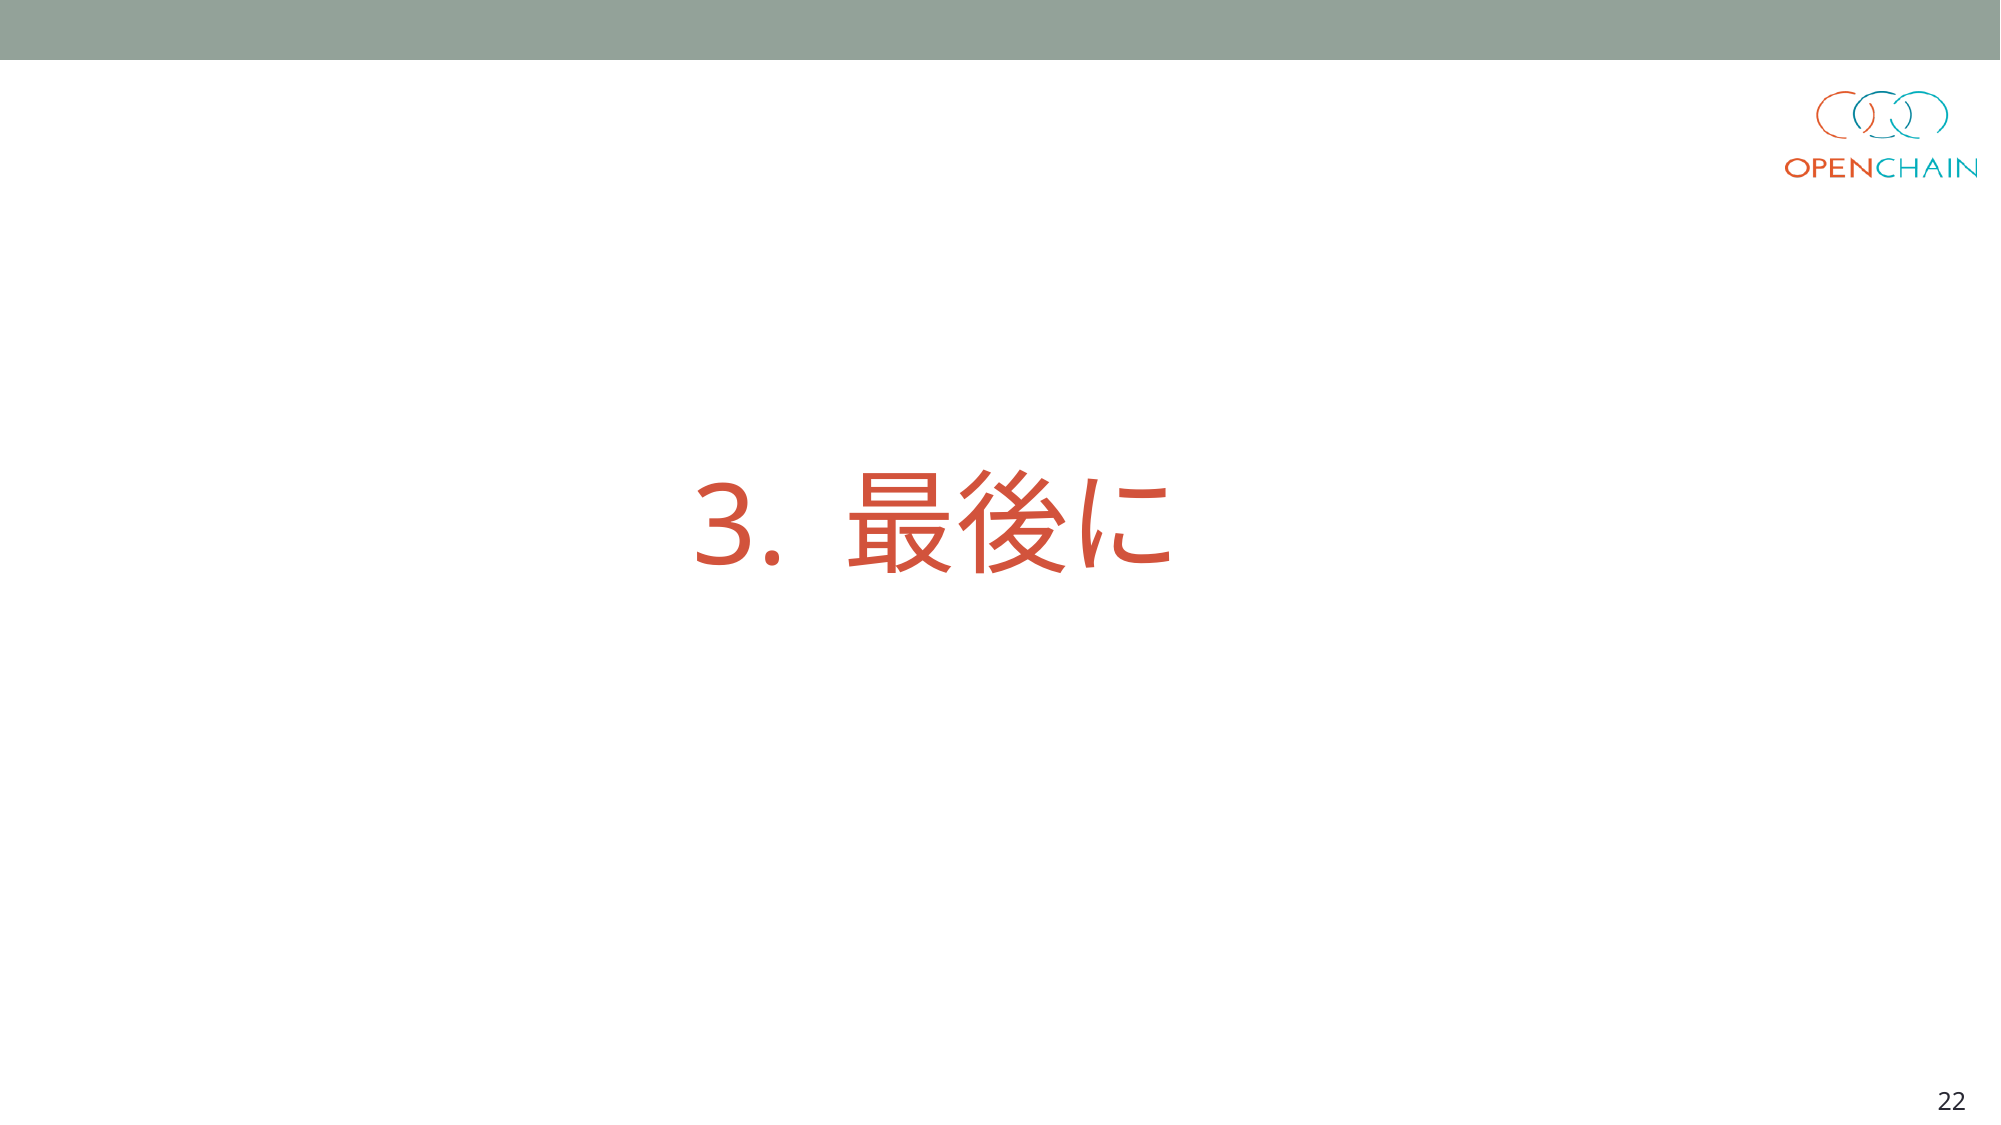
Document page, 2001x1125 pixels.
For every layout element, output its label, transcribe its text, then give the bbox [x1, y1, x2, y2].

title 3. 最後に [677, 387, 1353, 652]
slide_number 22 [1922, 1075, 2000, 1125]
picture [1785, 91, 1977, 178]
